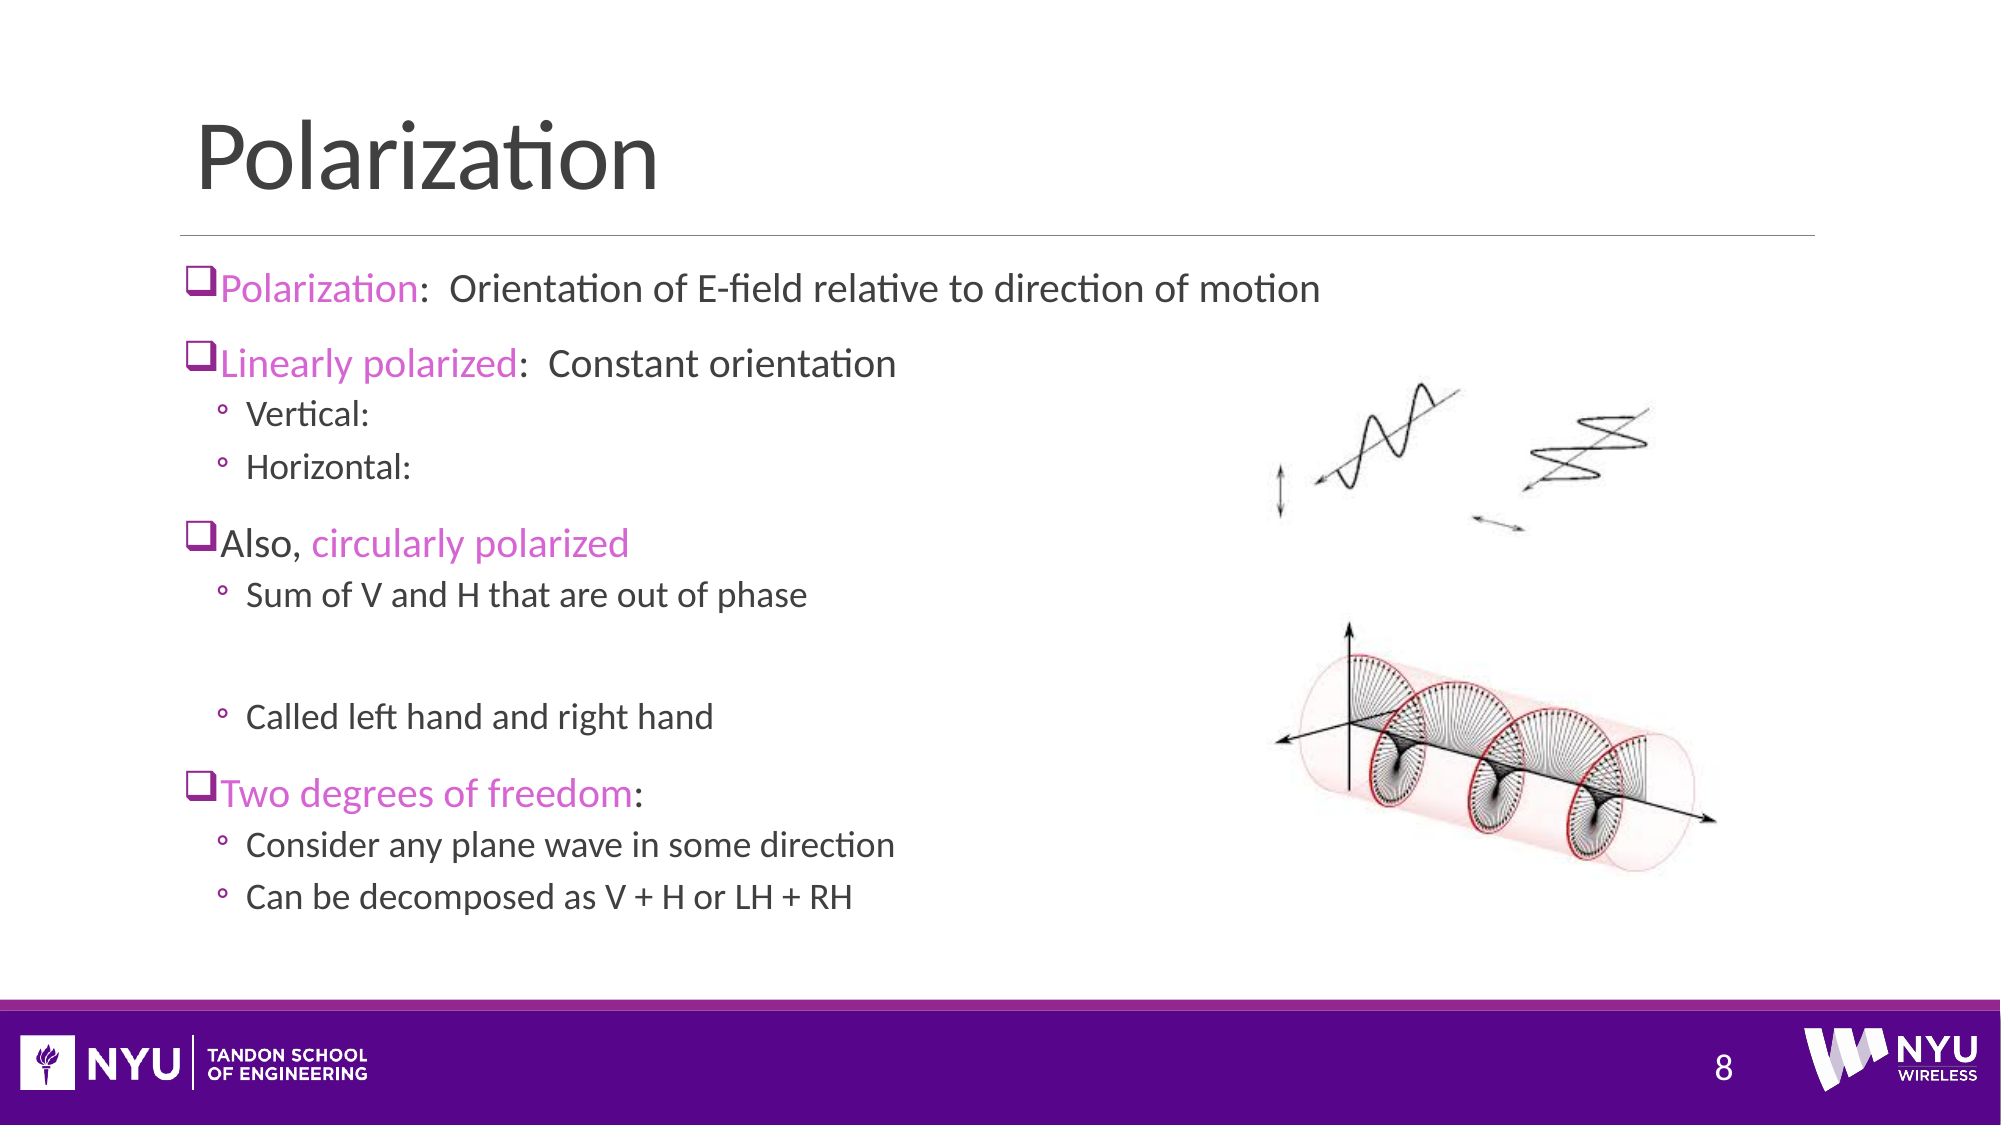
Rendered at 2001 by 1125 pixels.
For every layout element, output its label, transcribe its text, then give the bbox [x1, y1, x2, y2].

picture [1266, 613, 1726, 884]
picture [1254, 361, 1681, 563]
slide_number 8 [1533, 1035, 1749, 1096]
title Polarization [180, 47, 1830, 218]
